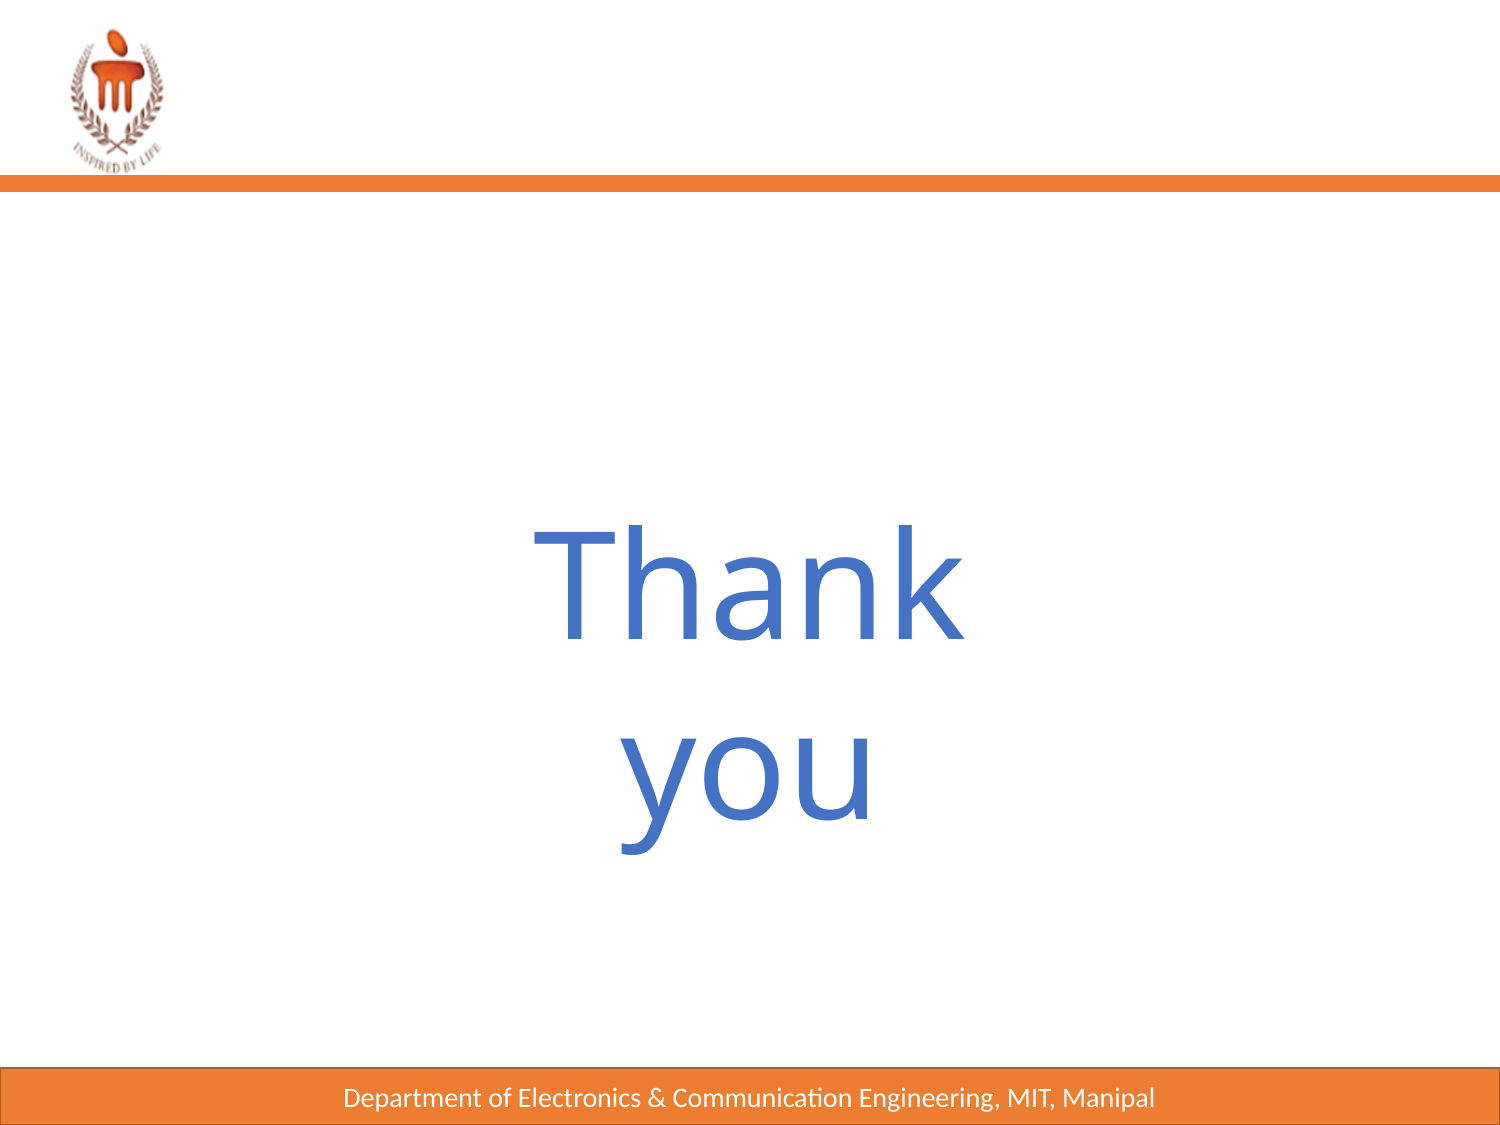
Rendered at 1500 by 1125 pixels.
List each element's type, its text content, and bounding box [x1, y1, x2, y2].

picture [57, 18, 171, 175]
text_box Thank you [373, 482, 1127, 858]
